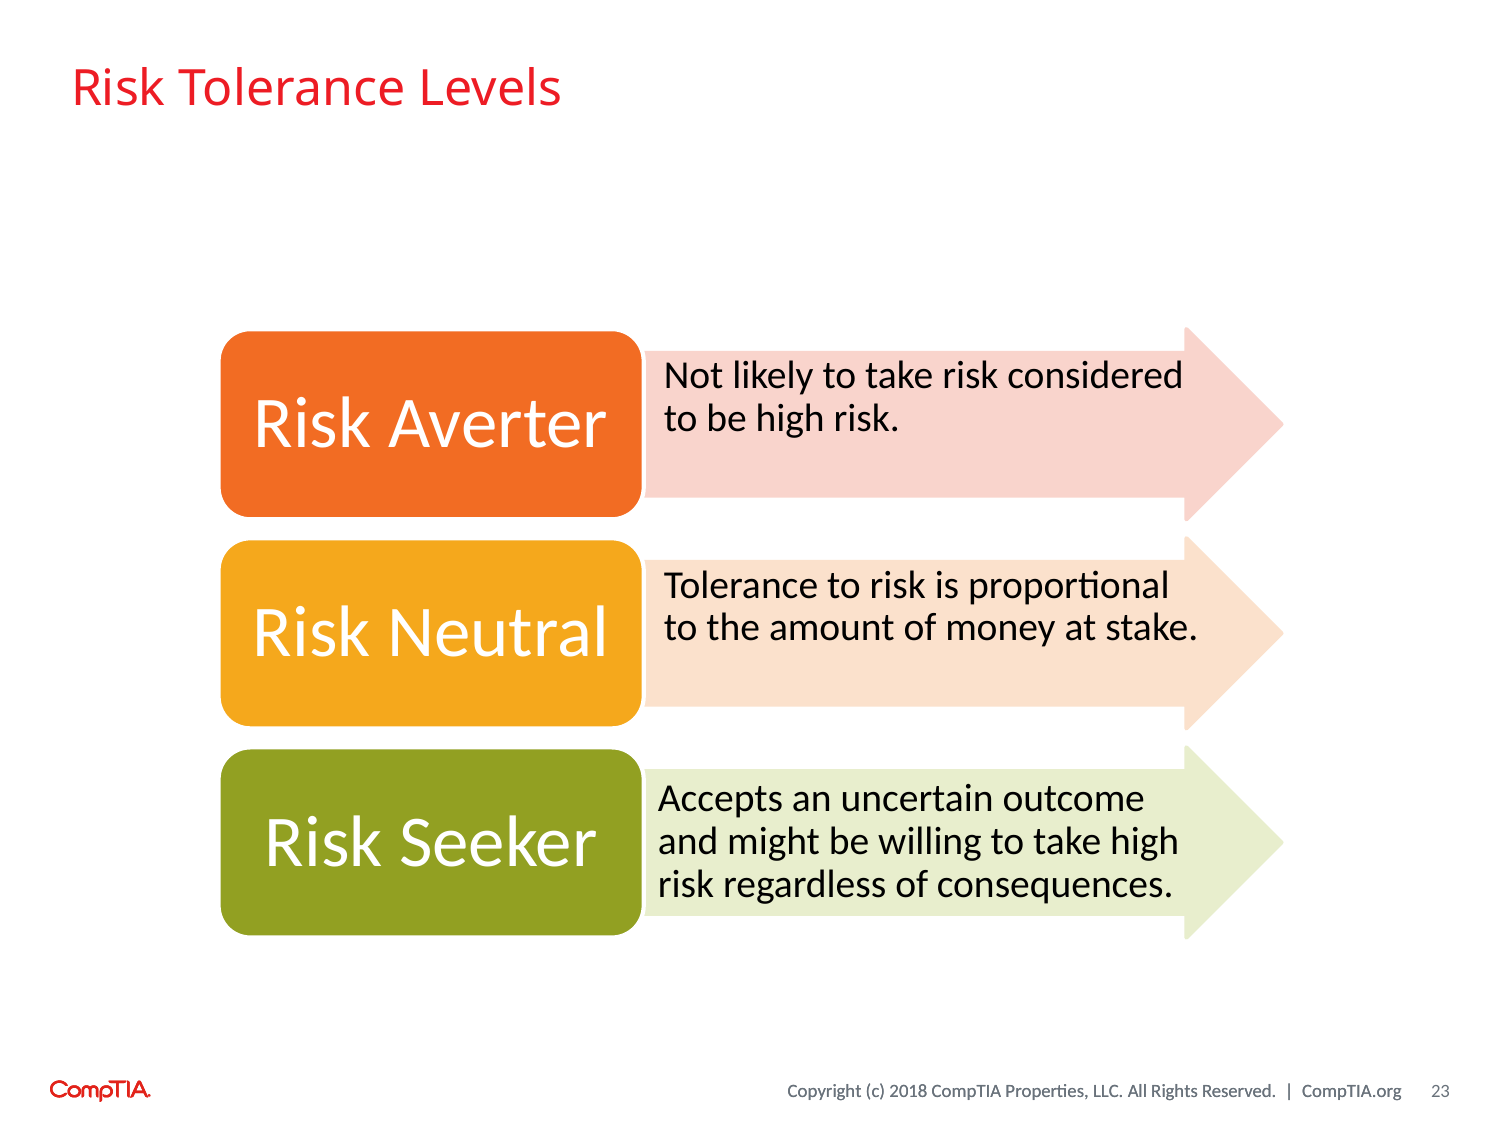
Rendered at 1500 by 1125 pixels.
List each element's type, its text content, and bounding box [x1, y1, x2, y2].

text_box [218, 328, 1282, 938]
slide_number 23 [1407, 1067, 1450, 1113]
title Risk Tolerance Levels [56, 16, 1444, 155]
